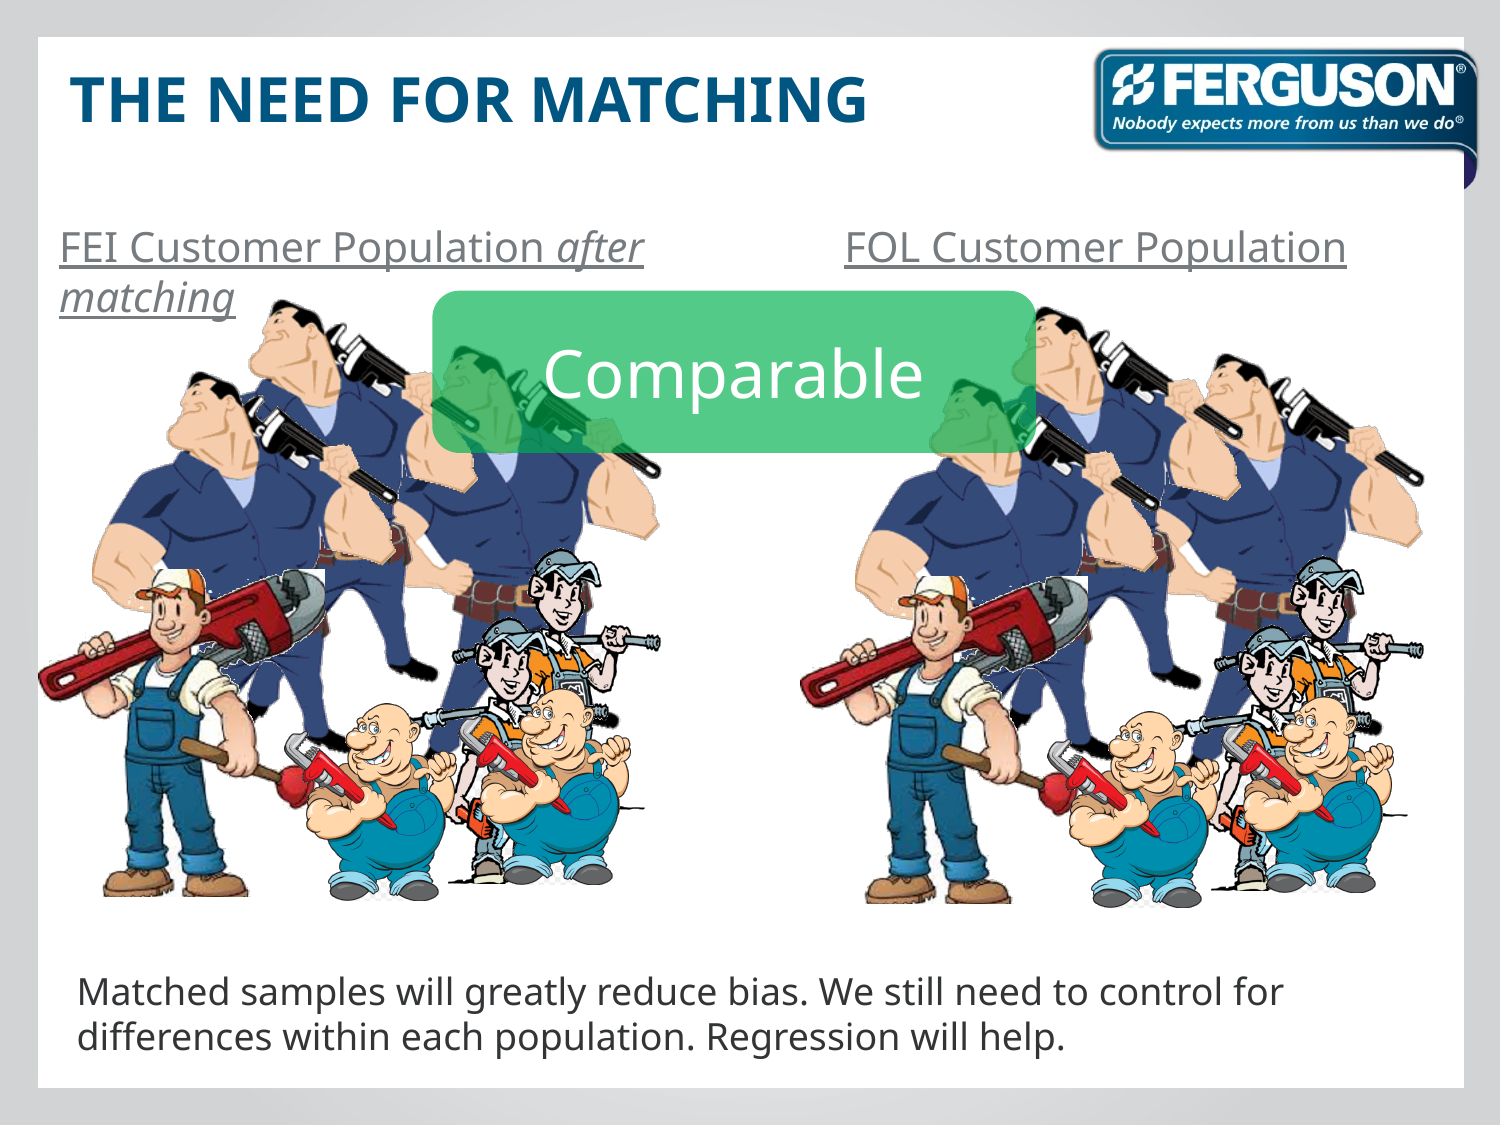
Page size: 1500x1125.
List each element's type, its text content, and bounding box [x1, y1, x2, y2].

text_box FOL Customer Population [829, 213, 1444, 278]
text_box Matched samples will greatly reduce bias. We still need to control for differences within each population. Regression will help. [61, 960, 1436, 1066]
picture [0, 0, 1500, 1125]
text_box FEI Customer Population after matching [44, 213, 801, 328]
text_box Comparable [438, 289, 1035, 454]
title The need for matching [69, 68, 1000, 162]
